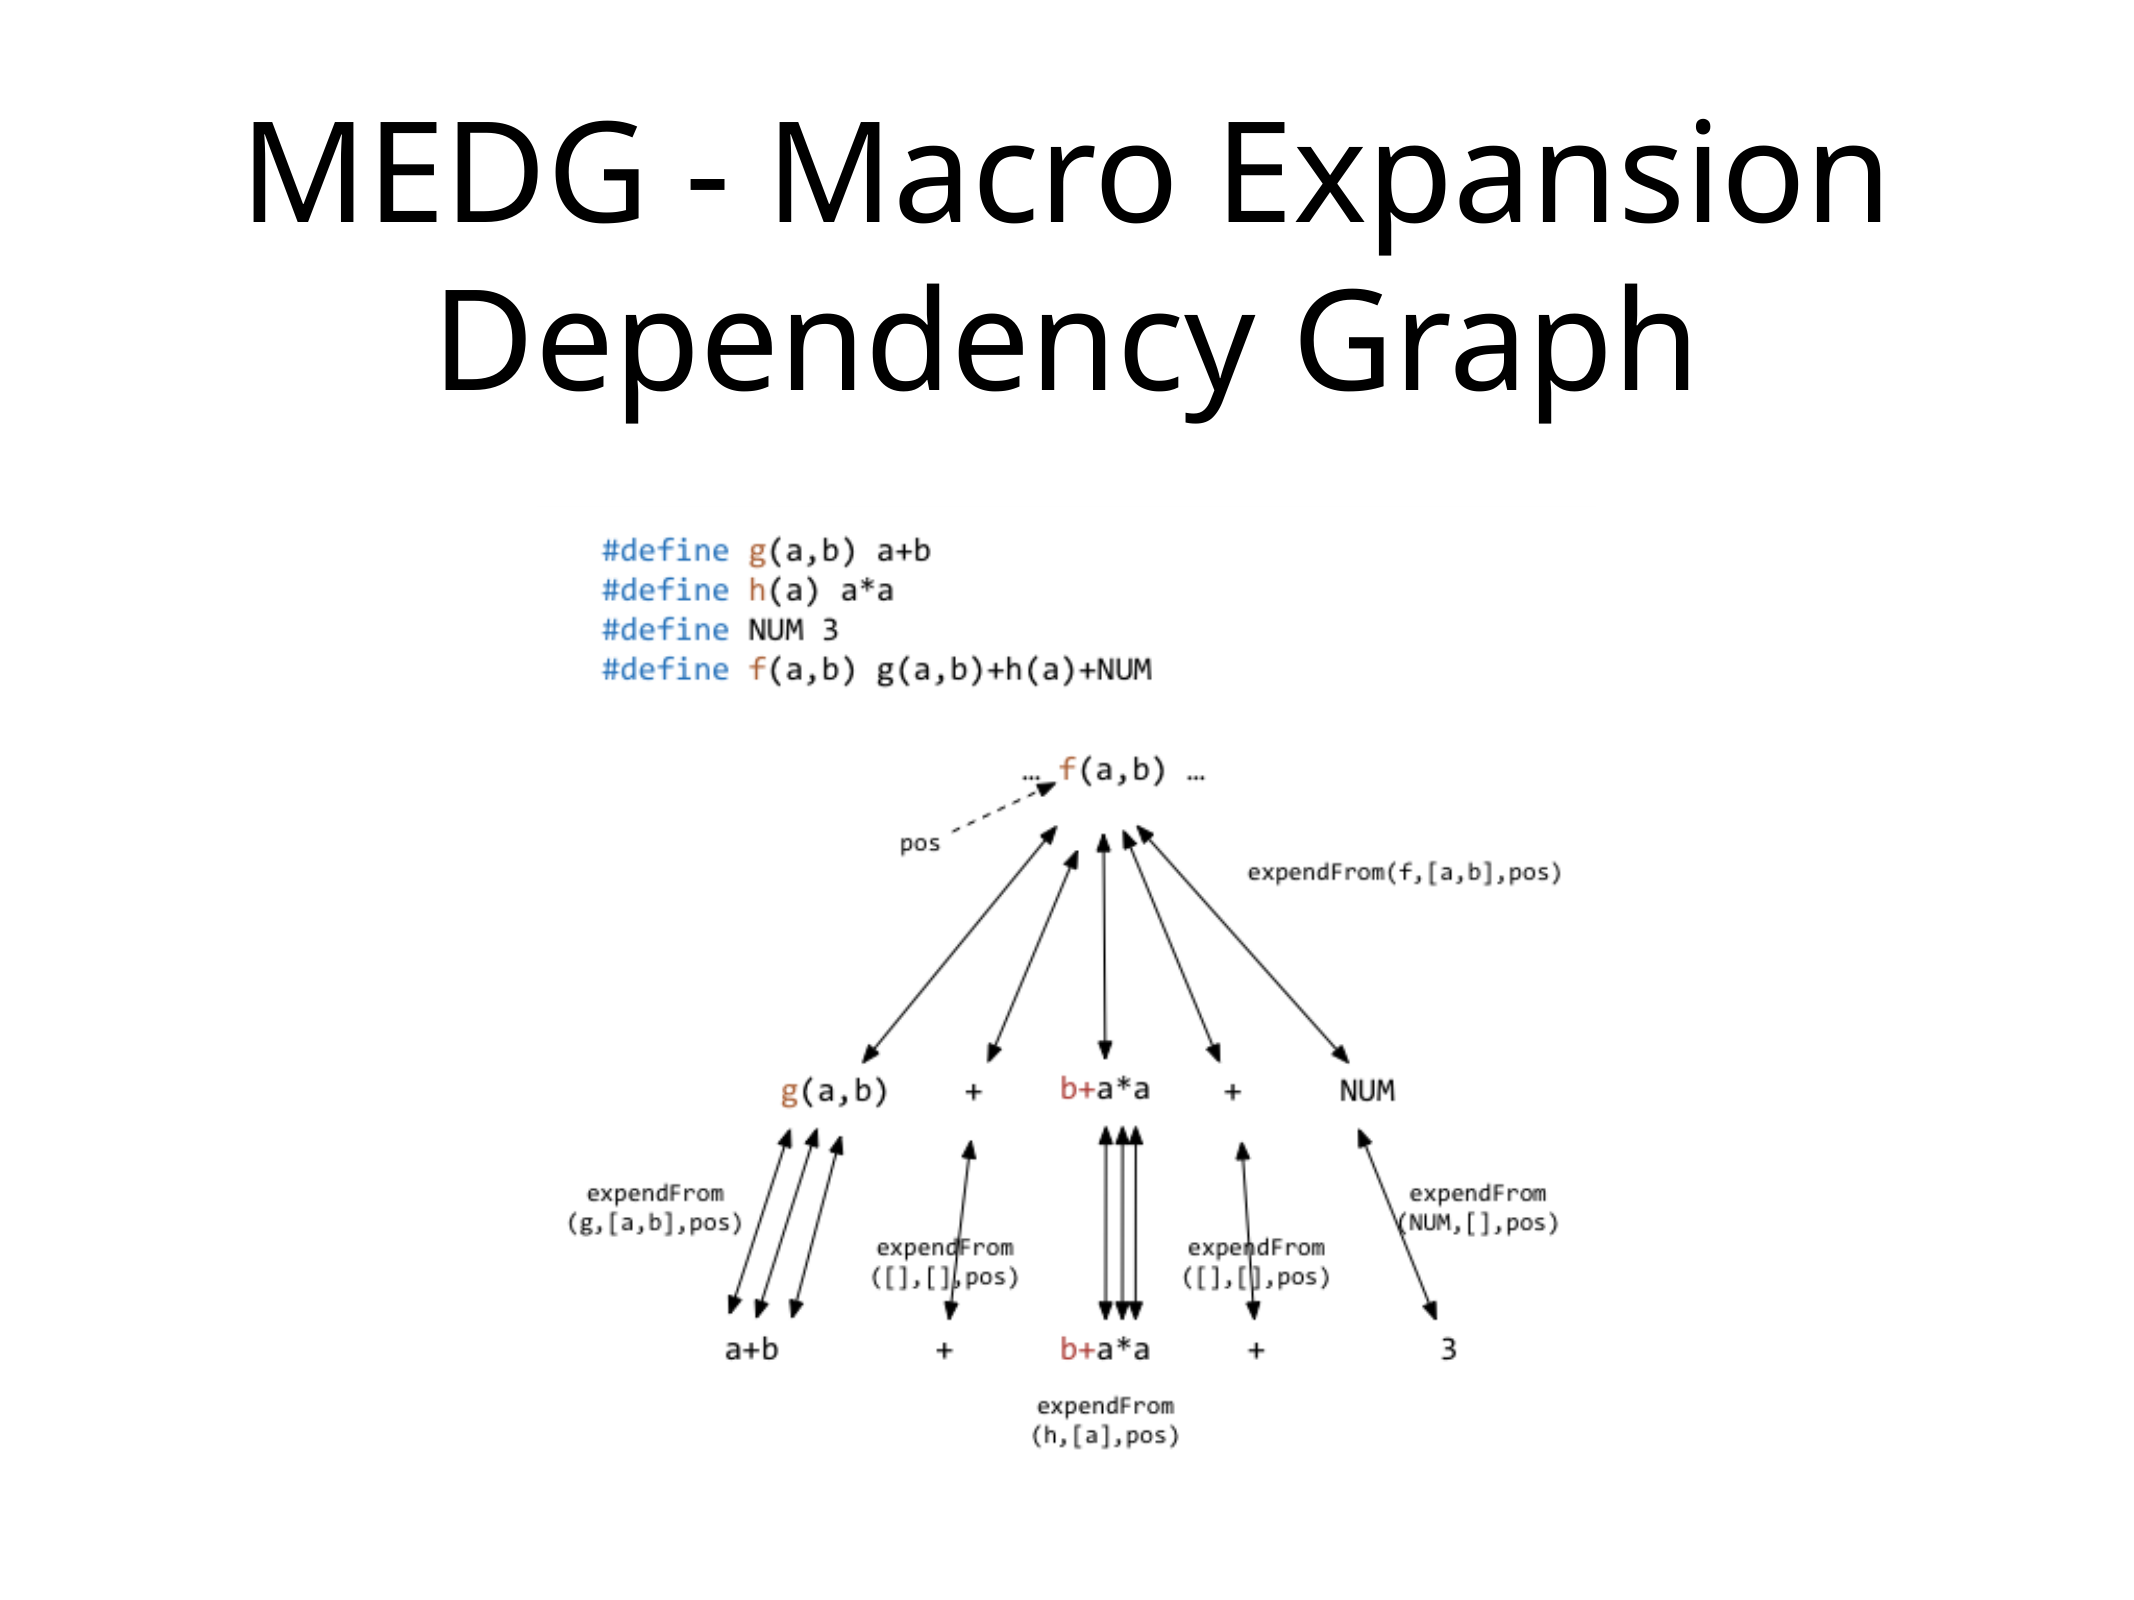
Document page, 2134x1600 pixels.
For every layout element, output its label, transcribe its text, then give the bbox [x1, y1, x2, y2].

picture [537, 504, 1597, 1483]
title MEDG - Macro Expansion Dependency Graph [155, 72, 1978, 428]
